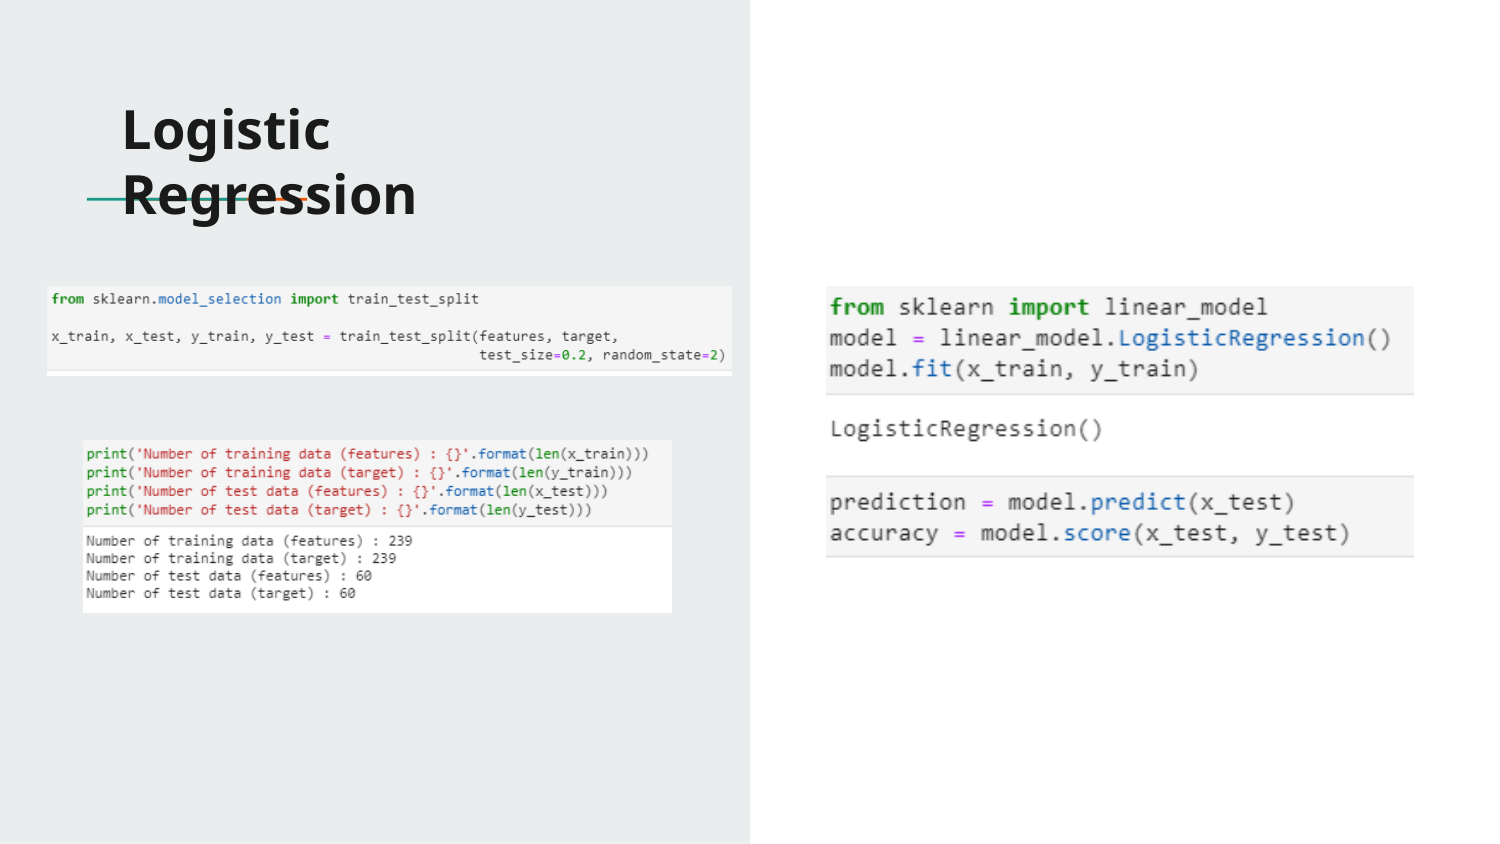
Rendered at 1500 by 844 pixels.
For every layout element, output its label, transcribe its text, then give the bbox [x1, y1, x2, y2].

picture [825, 285, 1414, 563]
title Logistic Regression [106, 80, 649, 284]
picture [83, 440, 672, 614]
picture [47, 285, 732, 376]
